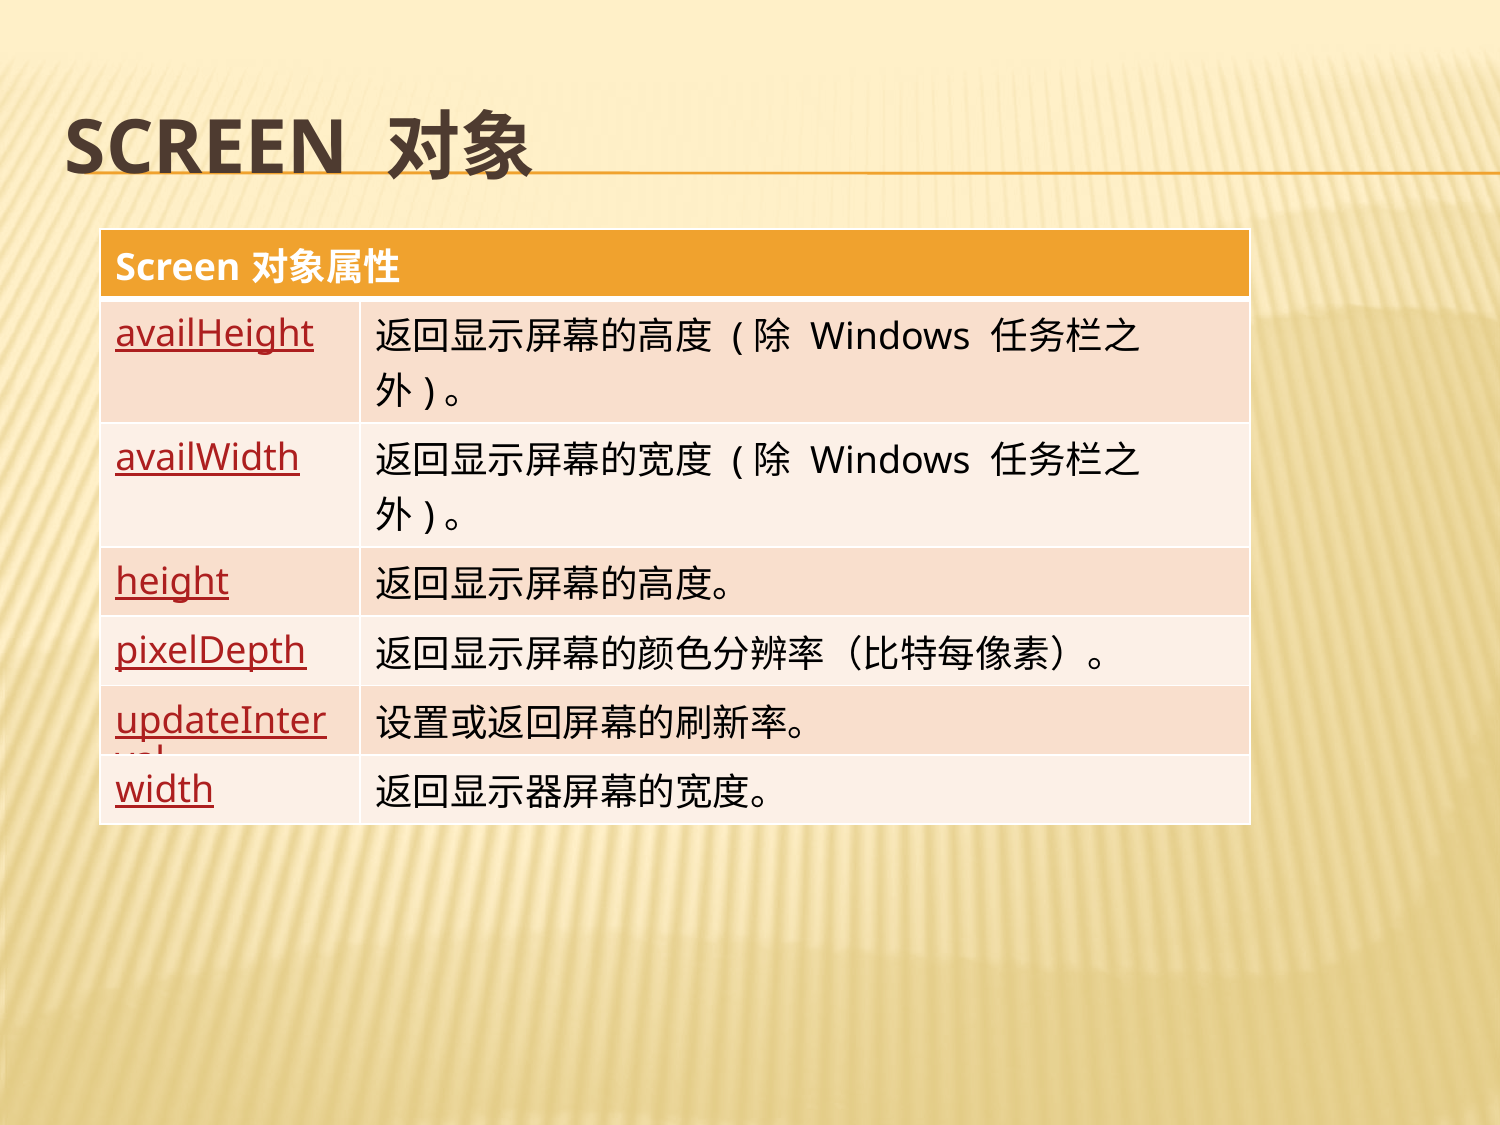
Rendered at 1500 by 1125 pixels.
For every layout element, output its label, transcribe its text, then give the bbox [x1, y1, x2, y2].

table_cell 返回显示器屏幕的宽度。 [361, 756, 1249, 823]
title Screen 对象 [50, 75, 1475, 213]
table_cell 设置或返回屏幕的刷新率。 [361, 686, 1249, 754]
table_cell width [101, 756, 359, 823]
table_header Screen对象属性 [101, 230, 1249, 296]
table_cell 返回显示屏幕的高度 (除 Windows 任务栏之外)。 [361, 302, 1249, 422]
table_cell availWidth [101, 424, 359, 546]
table_cell availHeight [101, 302, 359, 422]
table_cell 返回显示屏幕的宽度 (除 Windows 任务栏之外)。 [361, 424, 1249, 546]
table_cell pixelDepth [101, 617, 359, 685]
table_cell updateInterval [101, 686, 359, 754]
table_cell height [101, 548, 359, 615]
table_cell 返回显示屏幕的高度。 [361, 548, 1249, 615]
table_cell 返回显示屏幕的颜色分辨率（比特每像素）。 [361, 617, 1249, 685]
